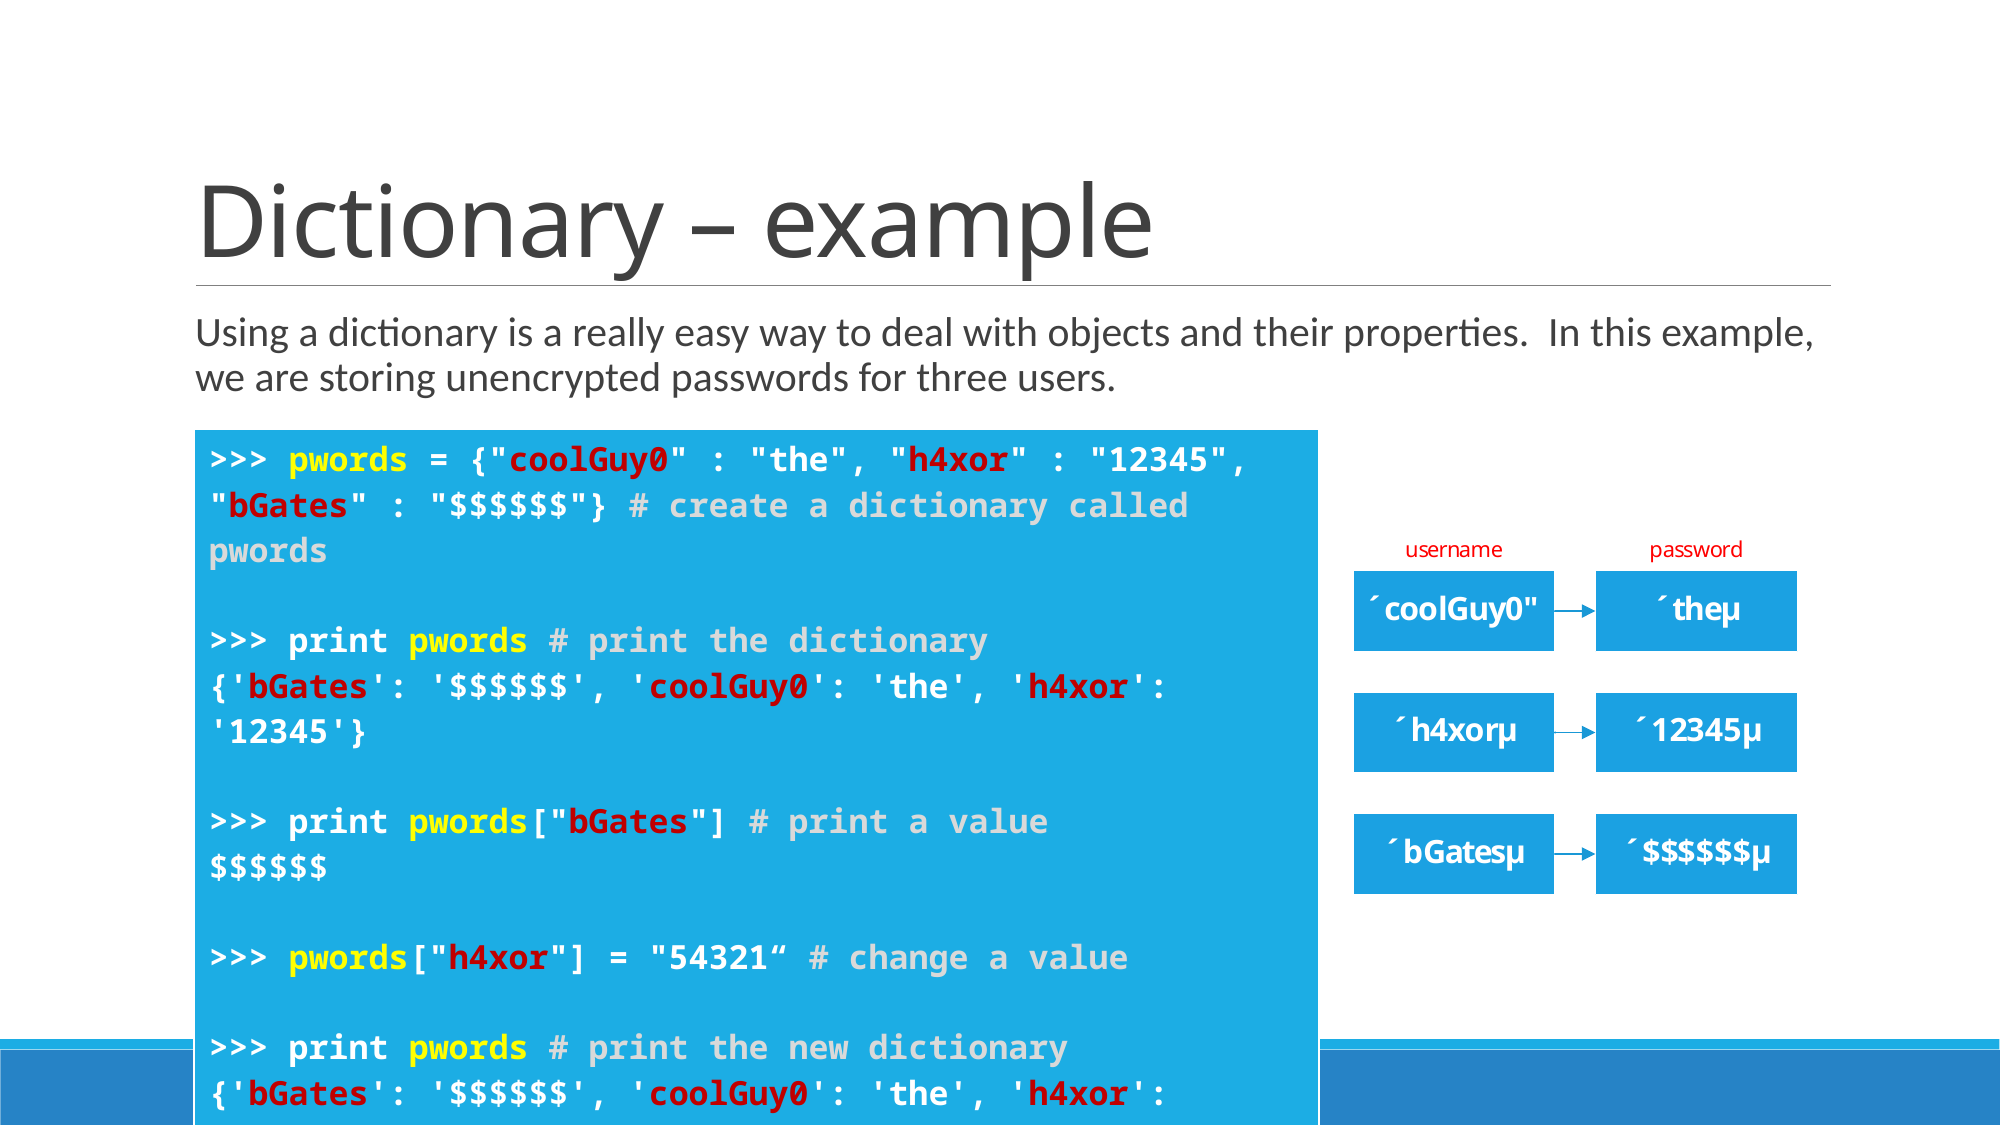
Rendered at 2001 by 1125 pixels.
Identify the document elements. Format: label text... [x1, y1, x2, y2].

table_header >>> pwords = {"coolGuy0" : "the", "h4xor" : "12345", "bGates" : "$$$$$$"} # create a dictionary called pwords >>> print pwords # print the dictionary {'bGates': '$$$$$$', 'coolGuy0': 'the', 'h4xor': '12345'} >>> print pwords["bGates"] # print a value $$$$$$ >>> pwords["h4xor"] = "54321“ # change a value >>> print pwords # print the new dictionary {'bGates': '$$$$$$', 'coolGuy0': 'the', 'h4xor': '54321'} [195, 430, 1318, 1125]
title Dictionary – example [180, 47, 1830, 285]
picture [1348, 524, 1800, 897]
list Using a dictionary is a really easy way to deal with objects and their properties. In this example, we are storing unencrypted passwords for three users. [180, 302, 1830, 963]
